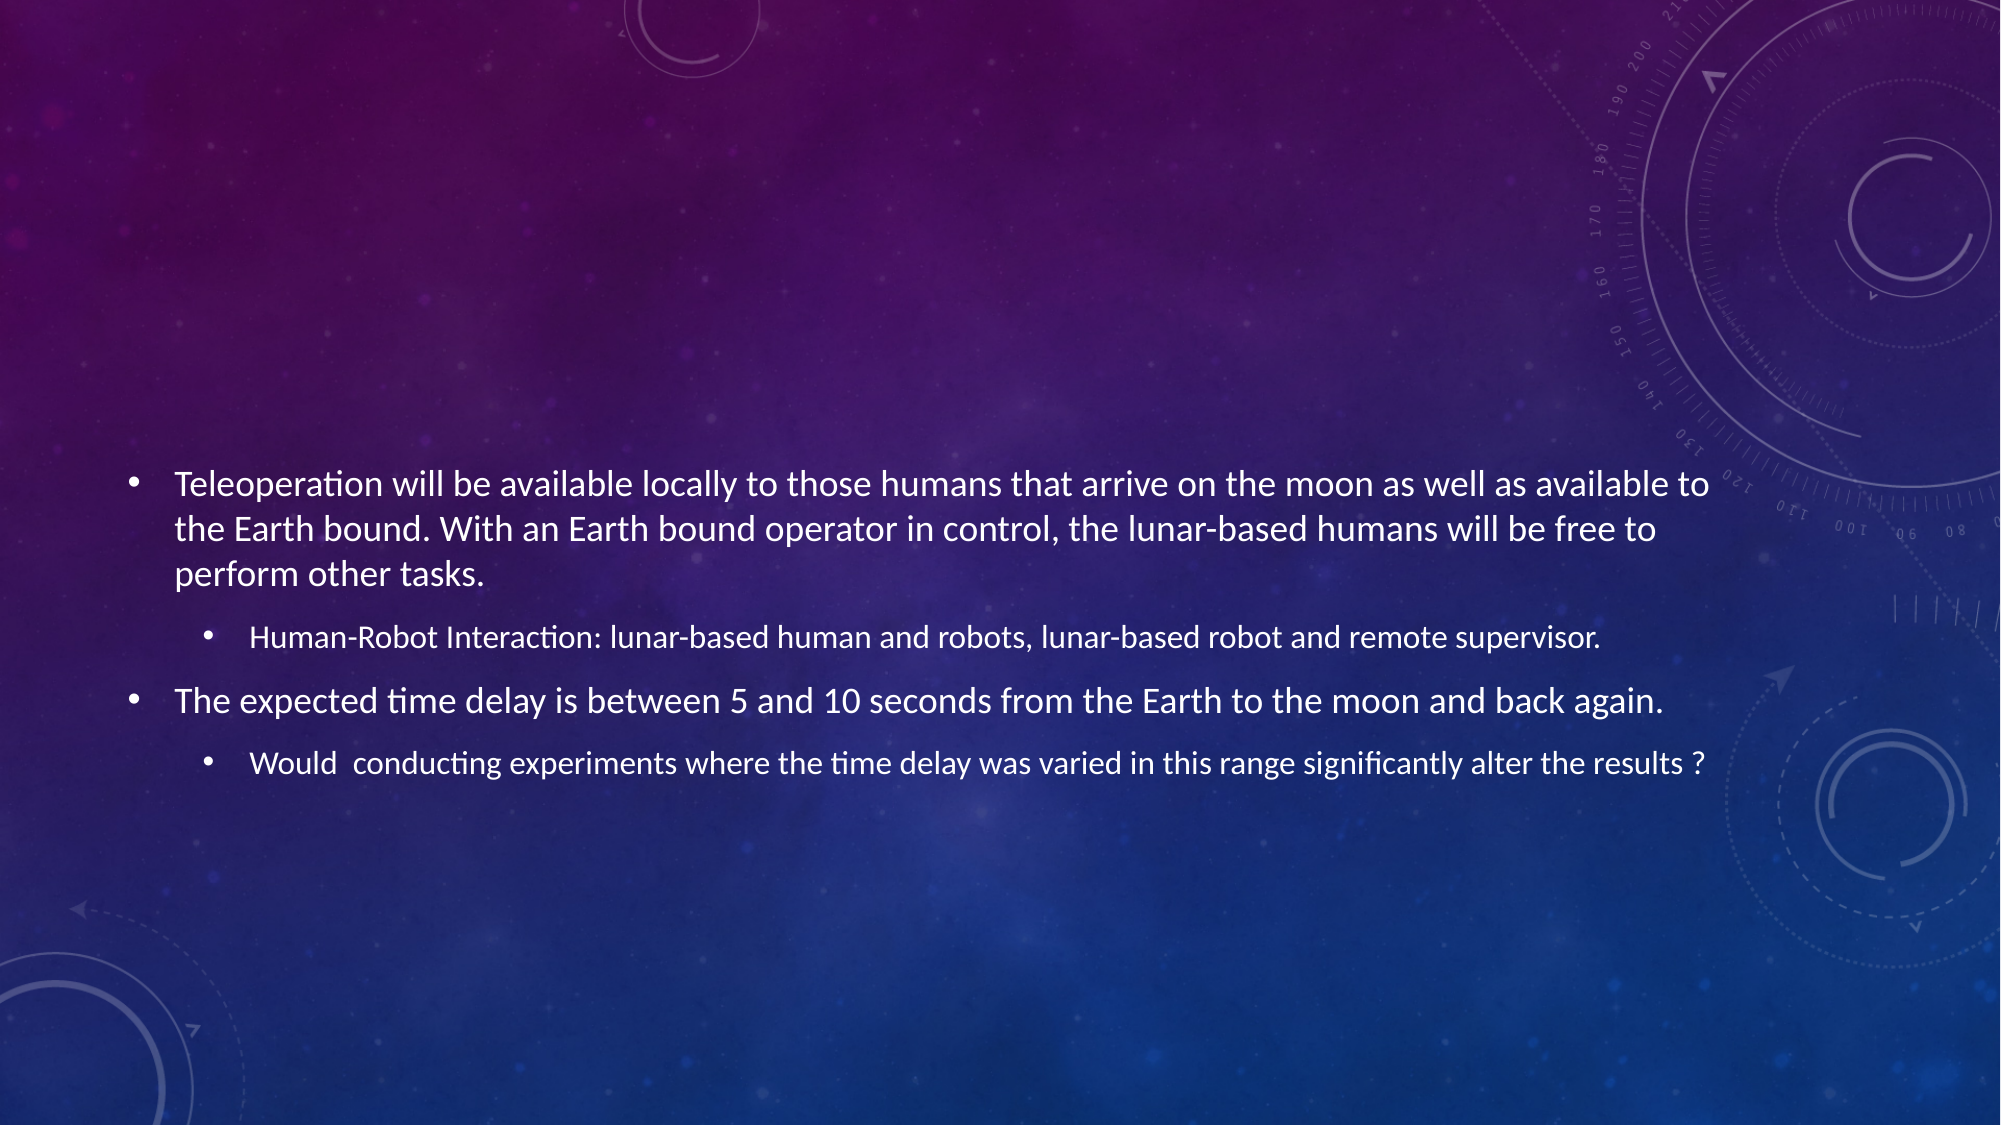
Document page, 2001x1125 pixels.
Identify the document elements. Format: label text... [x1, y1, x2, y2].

list Teleoperation will be available locally to those humans that arrive on the moon as well as available to the Earth bound. With an Earth bound operator in control, the lunar-based humans will be free to perform other tasks. Human-Robot Interaction: lunar-based human and robots, lunar-based robot and remote supervisor. The expected time delay is between 5 and 10 seconds from the Earth to the moon and back again. Would conducting experiments where the time delay was varied in this range significantly alter the results ? [112, 351, 1775, 950]
picture [0, 0, 2001, 1125]
